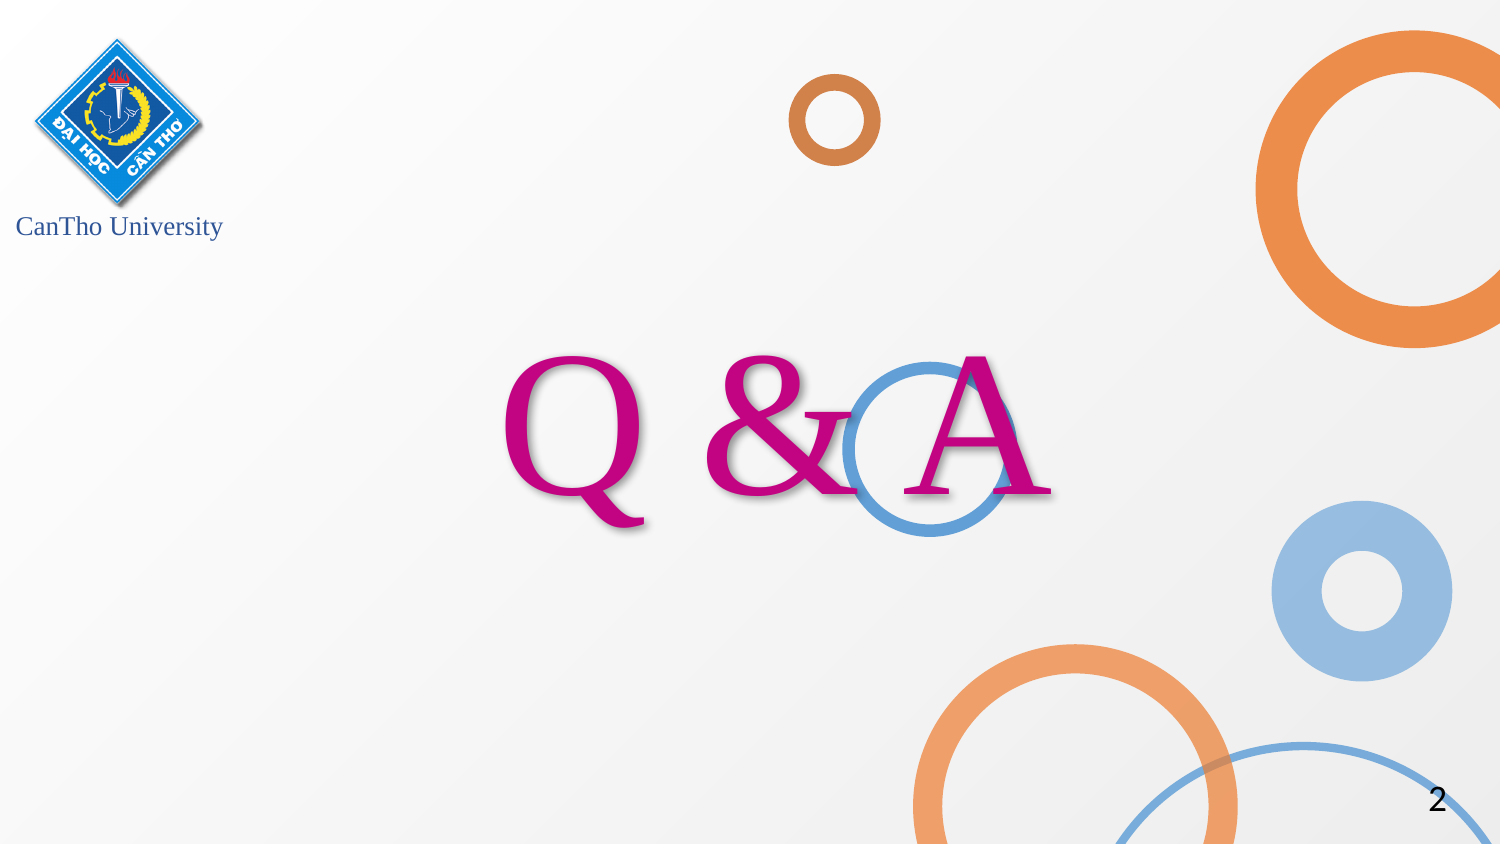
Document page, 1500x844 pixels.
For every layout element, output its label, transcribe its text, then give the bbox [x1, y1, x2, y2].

picture [32, 36, 203, 207]
text_box [448, 141, 1052, 189]
text_box [238, 31, 1350, 141]
text_box Q & A [482, 278, 1107, 492]
text_box 2 [1412, 766, 1500, 827]
text_box CanTho University [0, 200, 282, 249]
